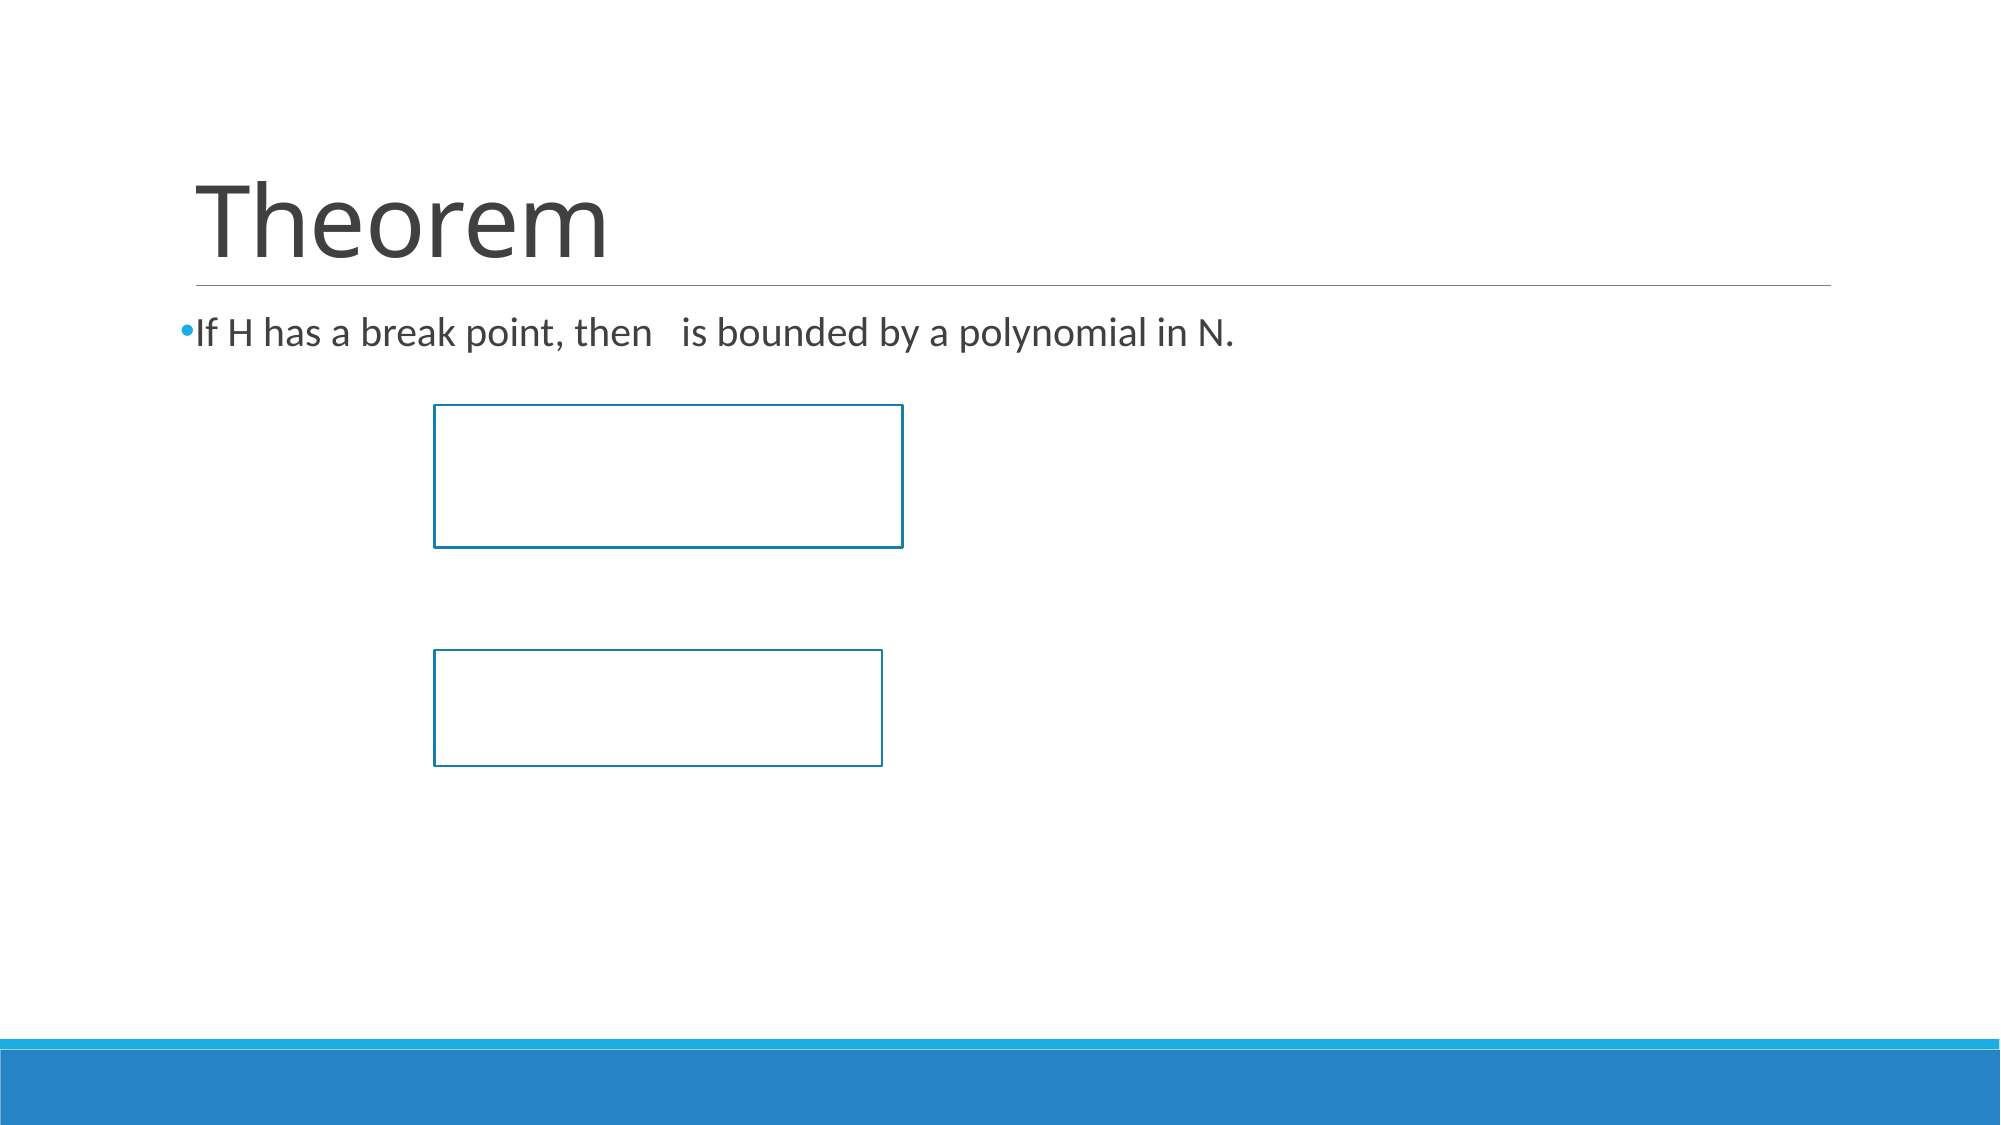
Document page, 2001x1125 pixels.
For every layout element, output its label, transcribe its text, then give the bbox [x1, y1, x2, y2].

text_box [433, 404, 904, 549]
title Theorem [180, 47, 1830, 285]
text_box [433, 649, 883, 767]
